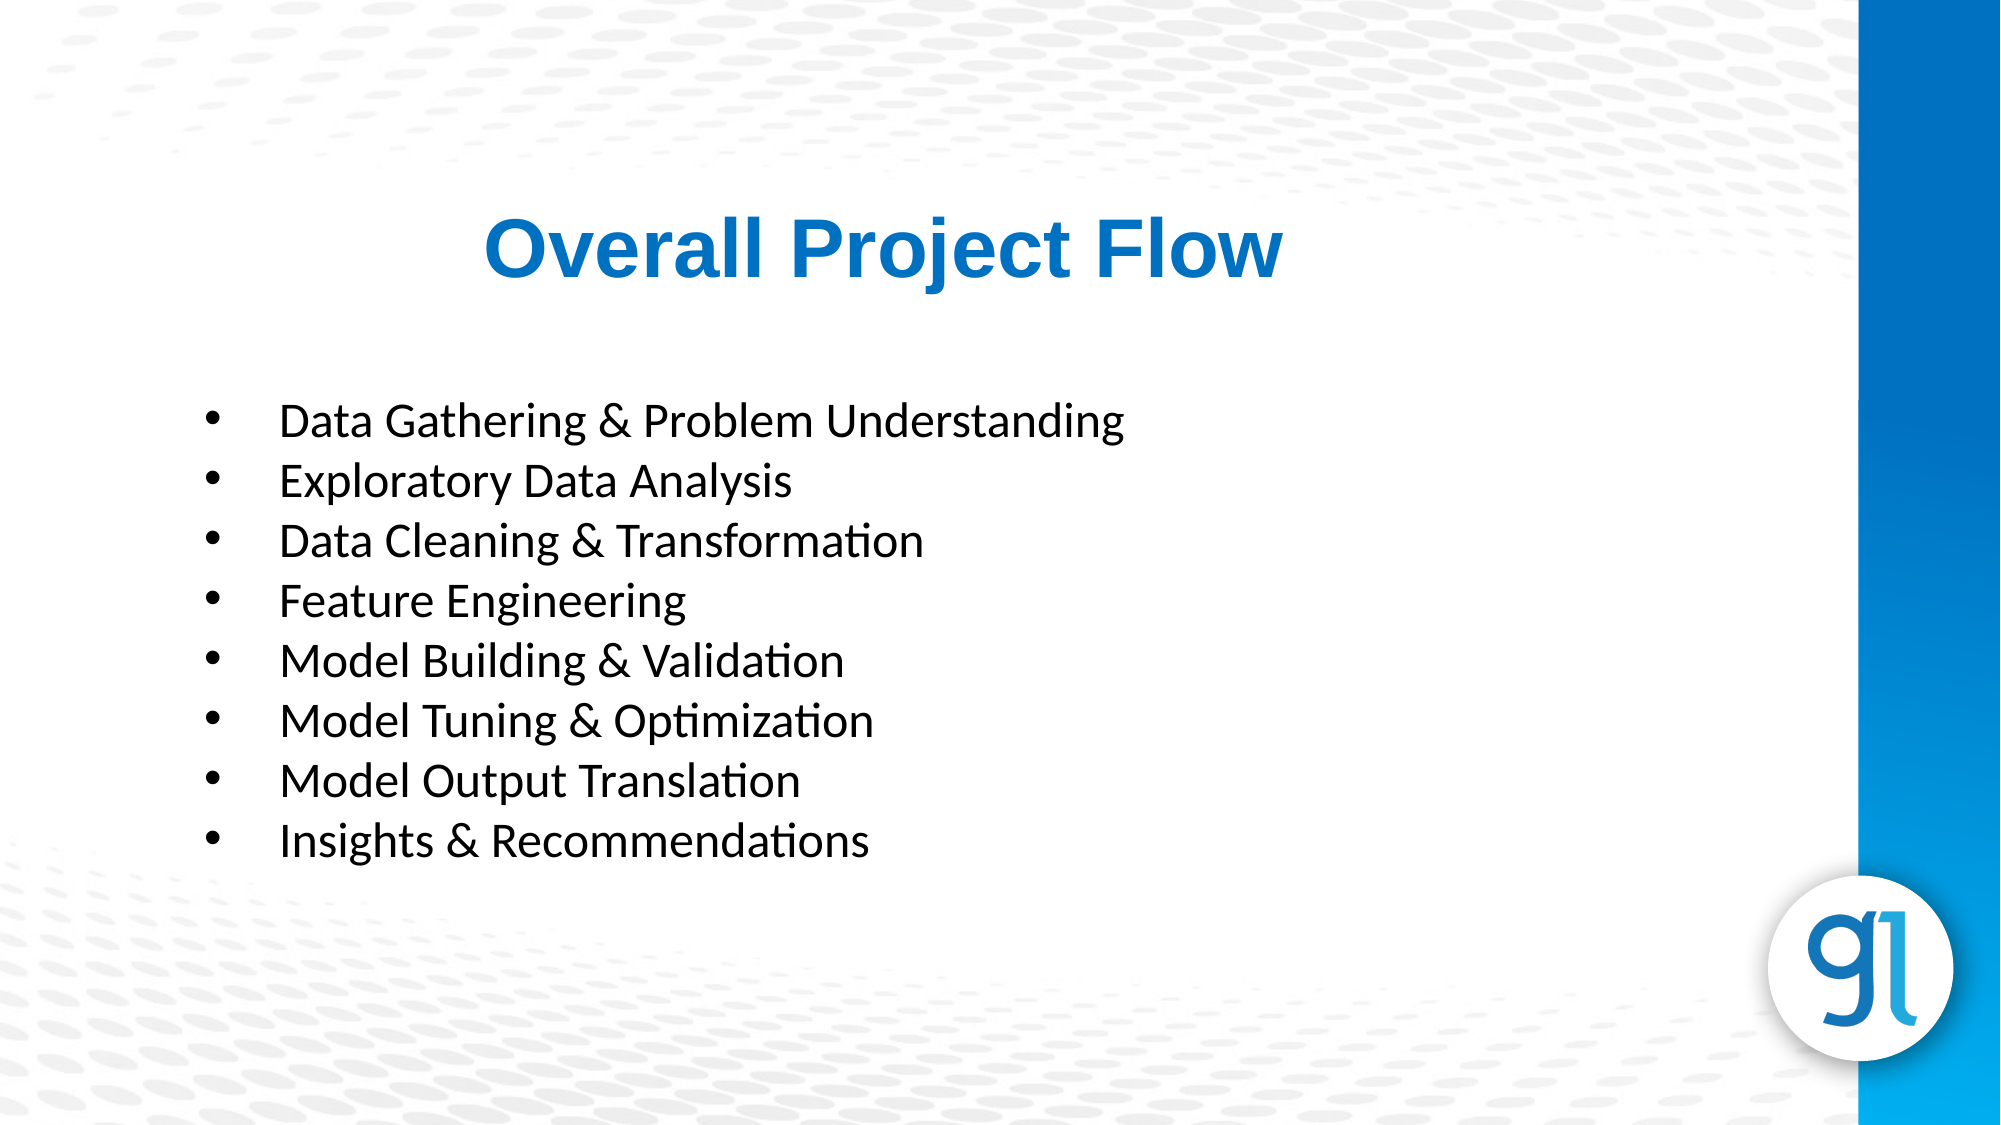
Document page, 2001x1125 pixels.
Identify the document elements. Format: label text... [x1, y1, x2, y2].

text_box Overall Project Flow [119, 187, 1650, 302]
text_box Data Gathering & Problem Understanding Exploratory Data Analysis Data Cleaning & Transformation Feature Engineering Model Building & Validation Model Tuning & Optimization Model Output Translation Insights & Recommendations [185, 380, 1838, 875]
picture [0, 0, 2000, 1125]
picture [1798, 905, 1924, 1031]
